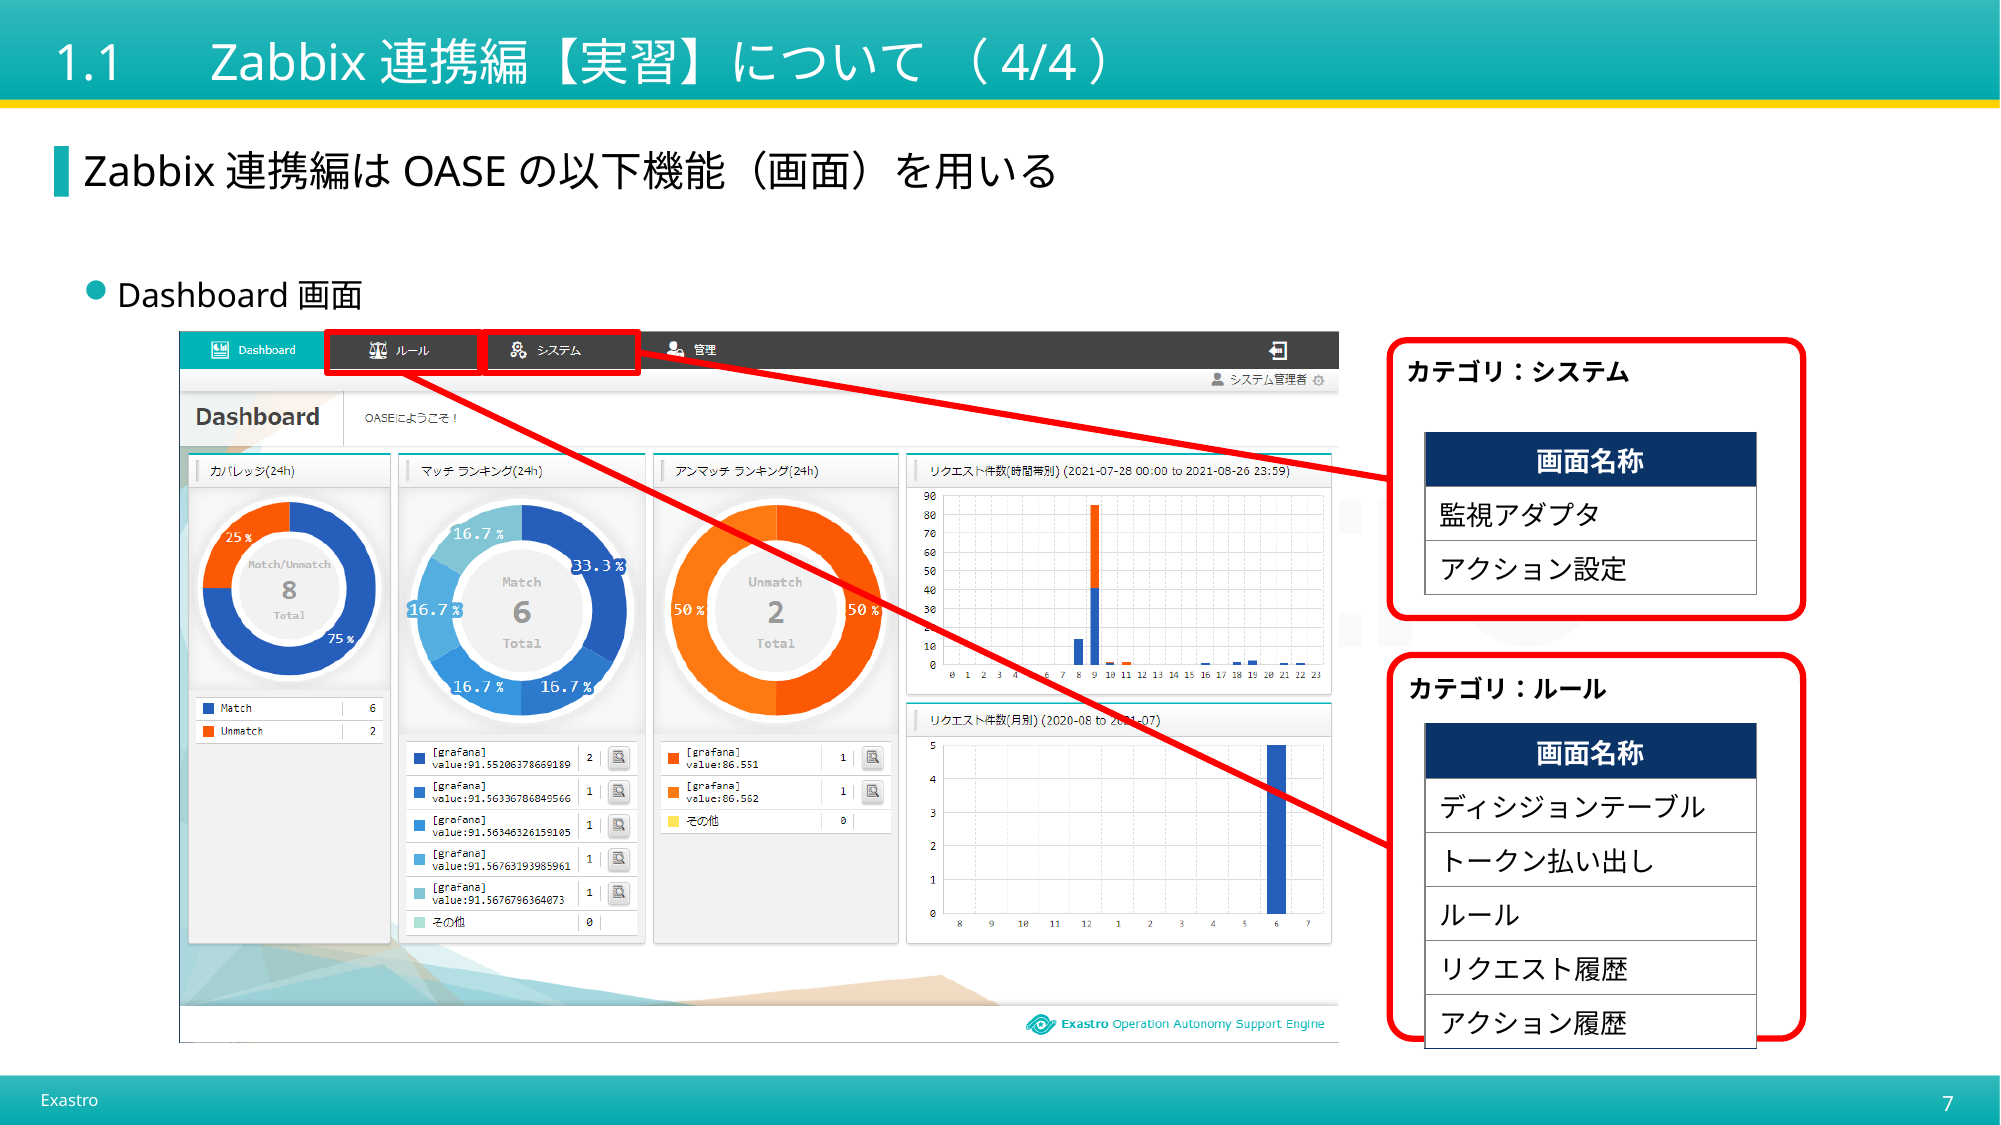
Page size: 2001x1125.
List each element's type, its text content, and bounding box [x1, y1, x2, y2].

table_cell ディシジョンテーブル [1426, 779, 1756, 832]
picture [0, 0, 2000, 1125]
table_cell トークン払い出し [1426, 833, 1756, 886]
table_cell リクエスト履歴 [1426, 941, 1756, 994]
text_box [403, 372, 1391, 848]
list Zabbix連携編はOASEの以下機能（画面）を用いる Dashboard画面 [39, 137, 1961, 1059]
table_header 画面名称 [1426, 725, 1756, 778]
title 1.1 Zabbix連携編【実習】について （4/4） [39, 18, 1961, 96]
table_cell アクション設定 [1426, 541, 1756, 594]
text_box カテゴリ：システム [1390, 340, 1804, 618]
table_cell 監視アダプタ [1426, 487, 1756, 540]
table_cell ルール [1426, 887, 1756, 940]
table_header 画面名称 [1426, 433, 1756, 486]
table_cell アクション履歴 [1426, 995, 1756, 1048]
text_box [637, 352, 1391, 480]
text_box カテゴリ：ルール [1389, 654, 1804, 1039]
